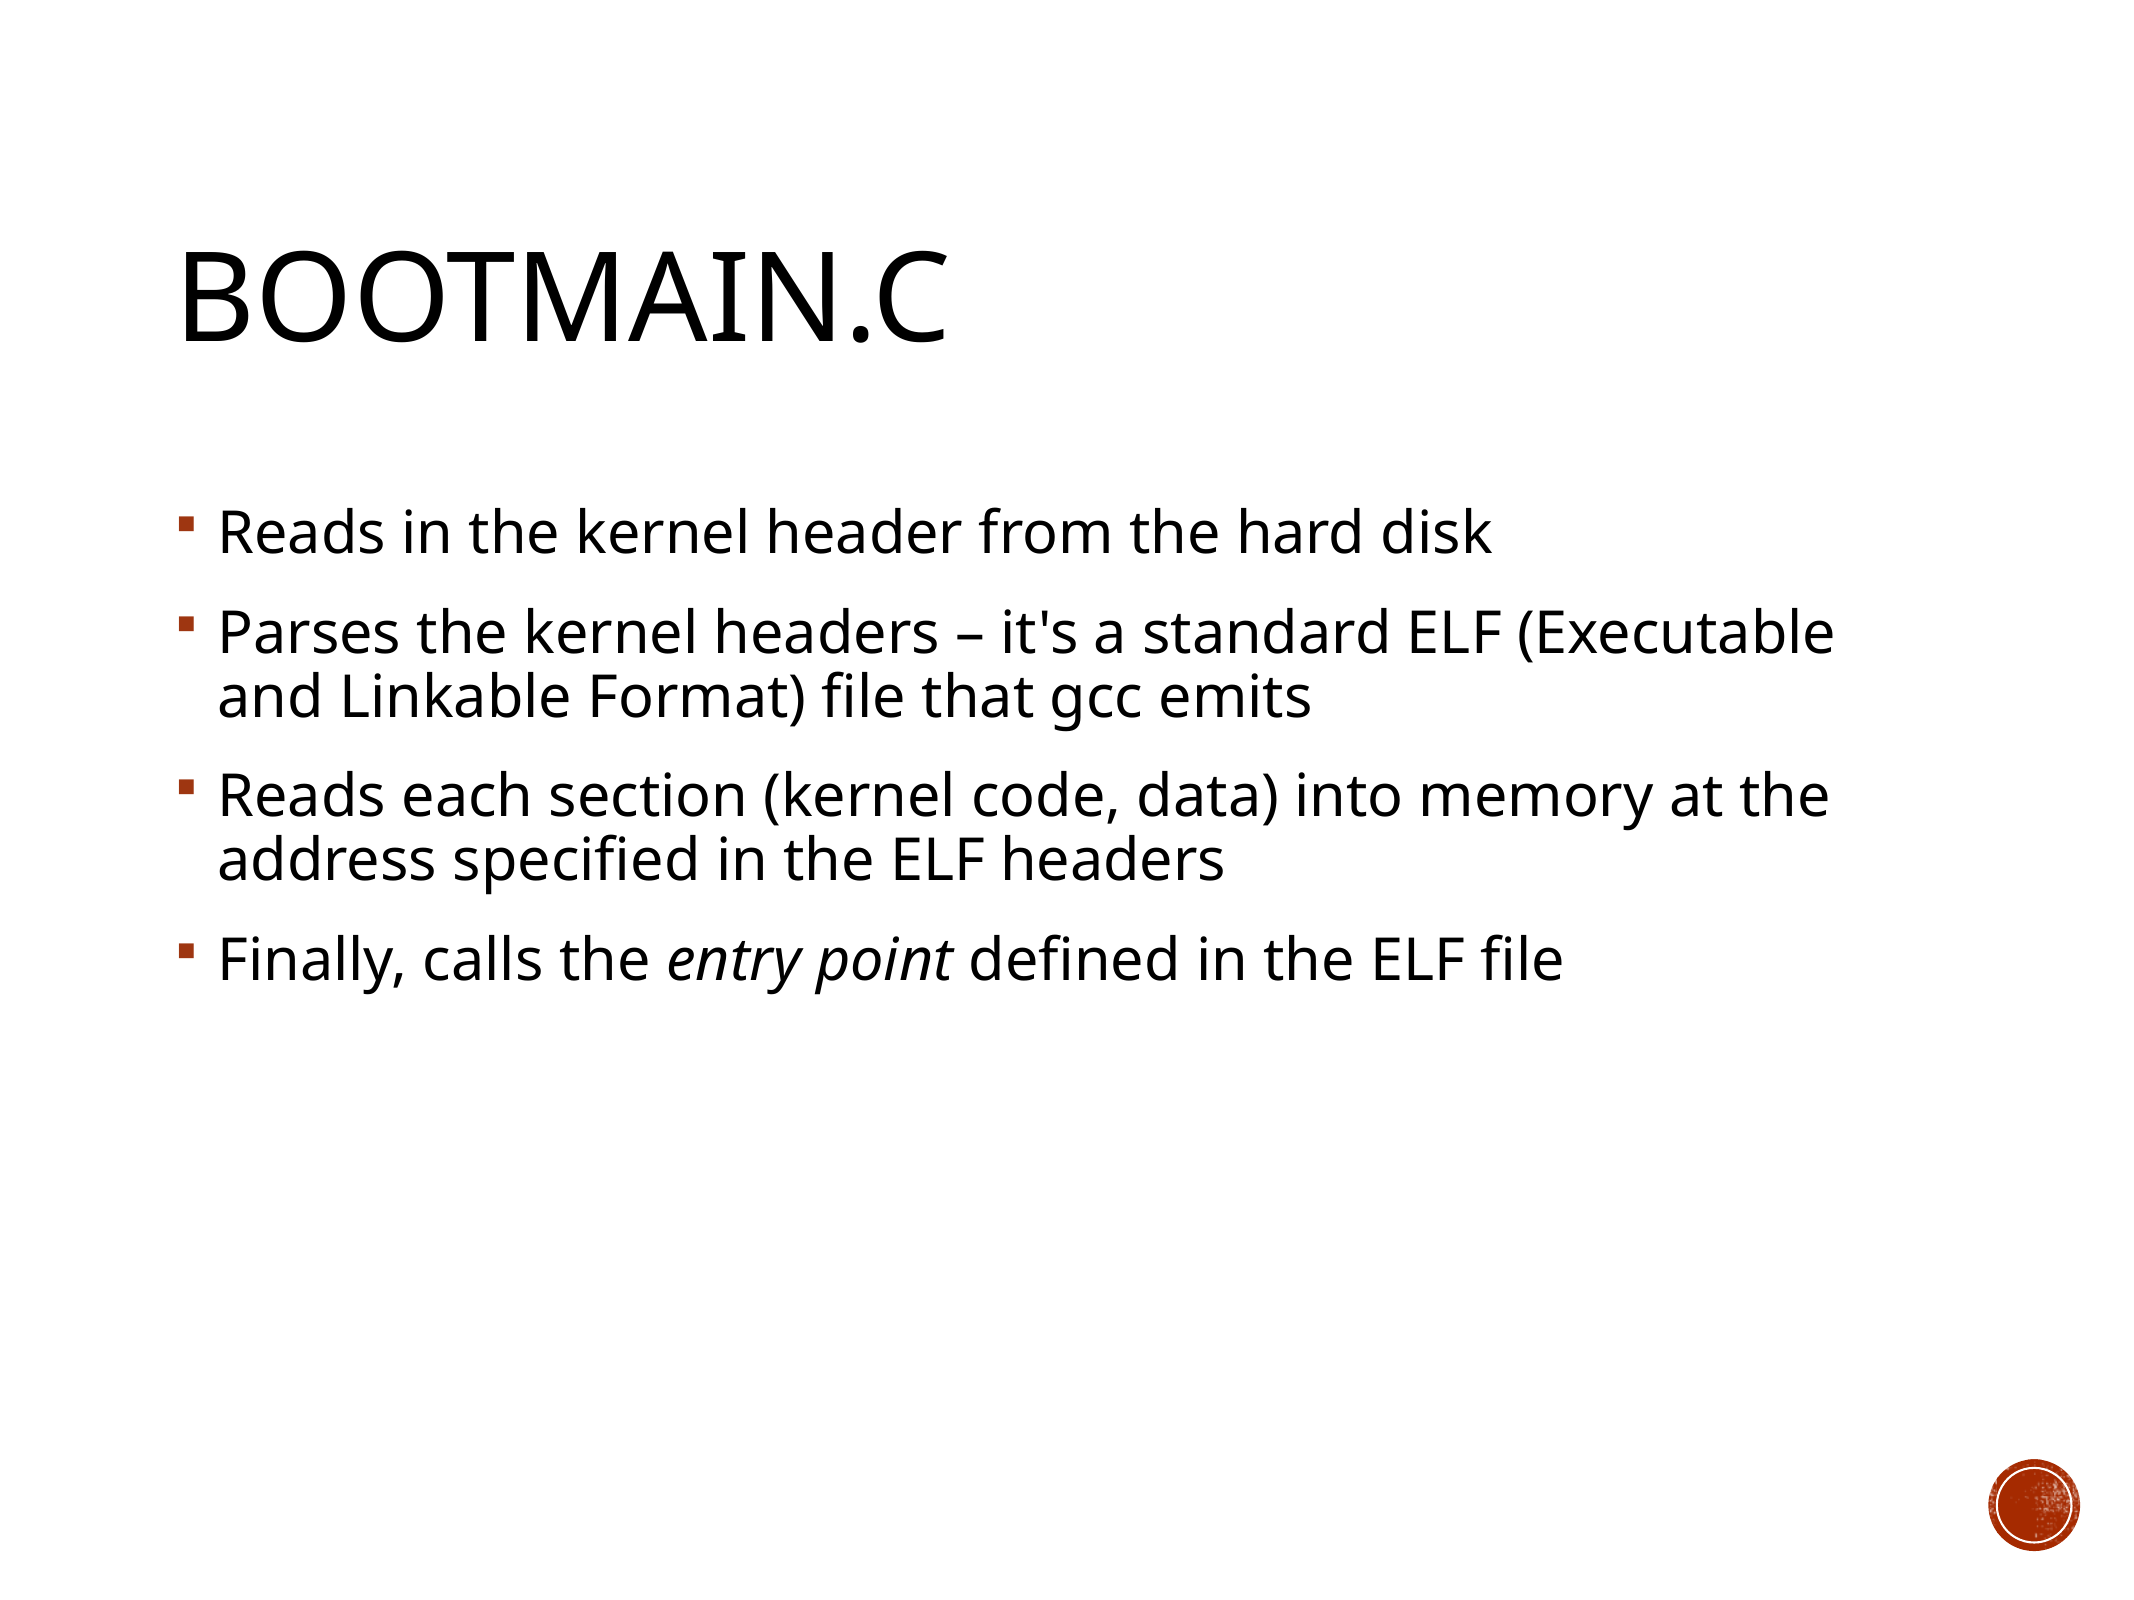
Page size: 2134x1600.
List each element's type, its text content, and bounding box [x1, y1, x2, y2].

list Reads in the kernel header from the hard disk Parses the kernel headers – it's a standard ELF (Executable and Linkable Format) file that gcc emits Reads each section (kernel code, data) into memory at the address specified in the ELF headers Finally, calls the entry point defined in the ELF file [159, 494, 1974, 1440]
title bootmain.c [159, 113, 1974, 489]
